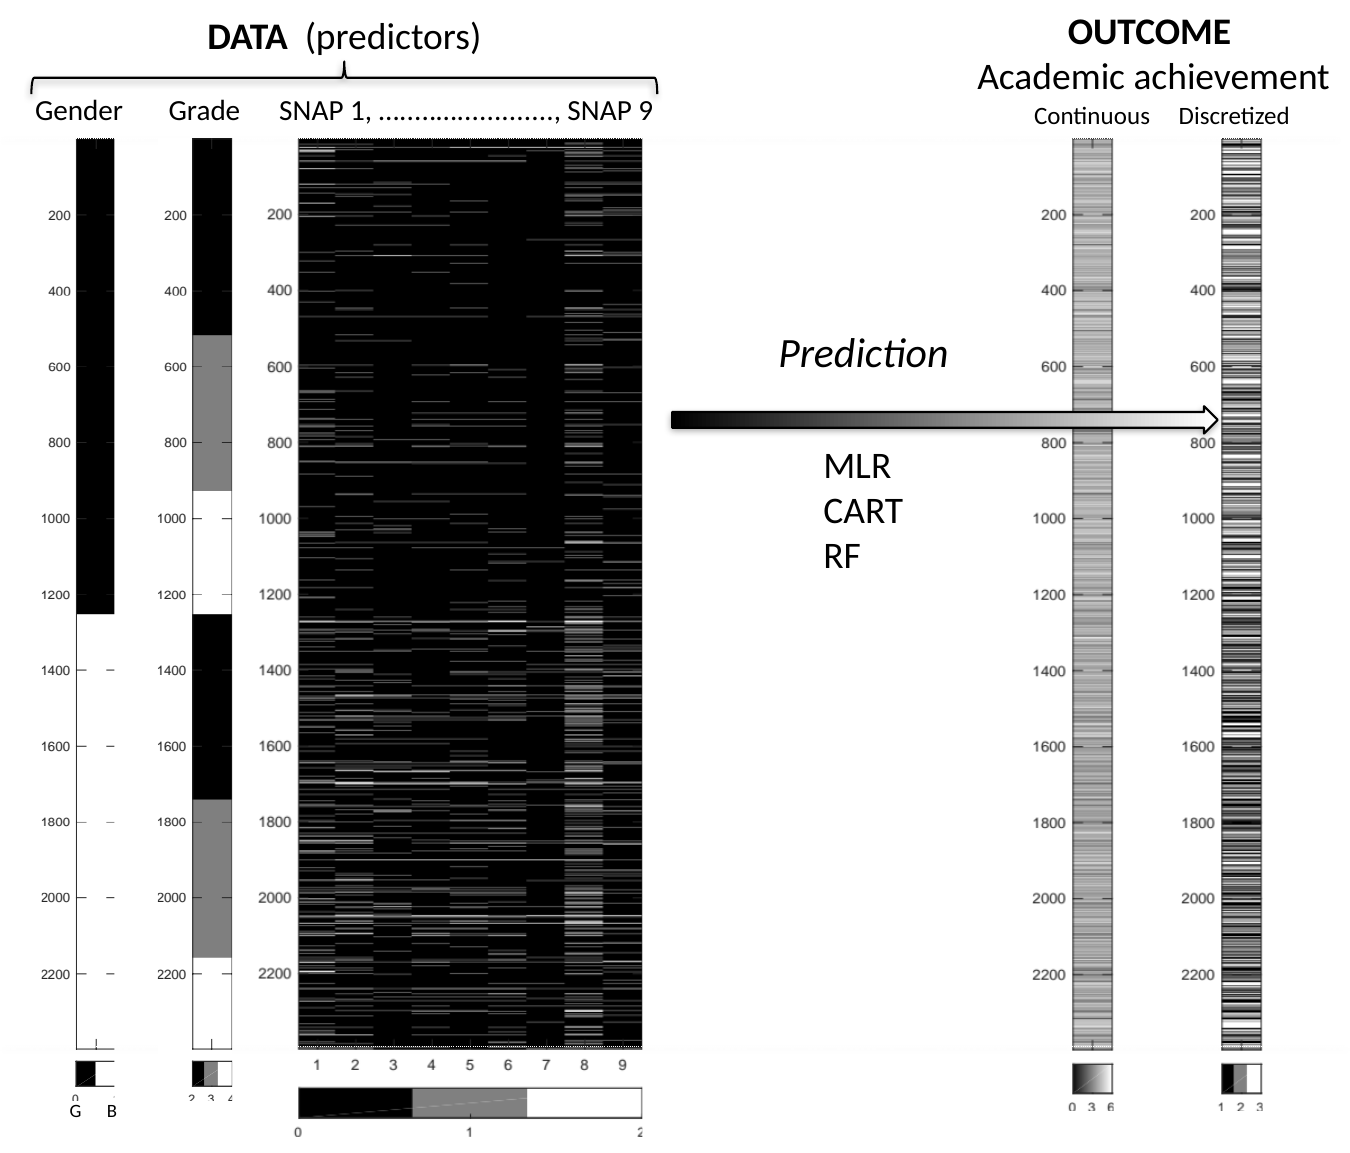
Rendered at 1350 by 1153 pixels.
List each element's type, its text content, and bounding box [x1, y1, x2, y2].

picture [41, 1048, 115, 1101]
text_box [1119, 411, 1176, 429]
text_box DATA (predictors) Gender Grade SNAP 1, ….....…............., SNAP 9 [20, 4, 669, 134]
picture [1181, 139, 1263, 1046]
picture [1181, 1048, 1263, 1111]
picture [257, 1048, 643, 1137]
text_box Prediction [763, 318, 964, 384]
text_box Continuous Discretized [1019, 92, 1306, 136]
picture [41, 139, 115, 1046]
text_box [29, 59, 660, 95]
text_box [671, 411, 1027, 429]
picture [157, 137, 233, 1101]
text_box OUTCOME Academic achievement [962, 0, 1345, 105]
text_box G B [54, 1091, 132, 1129]
picture [1032, 139, 1114, 1046]
text_box MLR CART RF [808, 436, 919, 583]
picture [257, 139, 643, 1046]
picture [1032, 1048, 1114, 1111]
